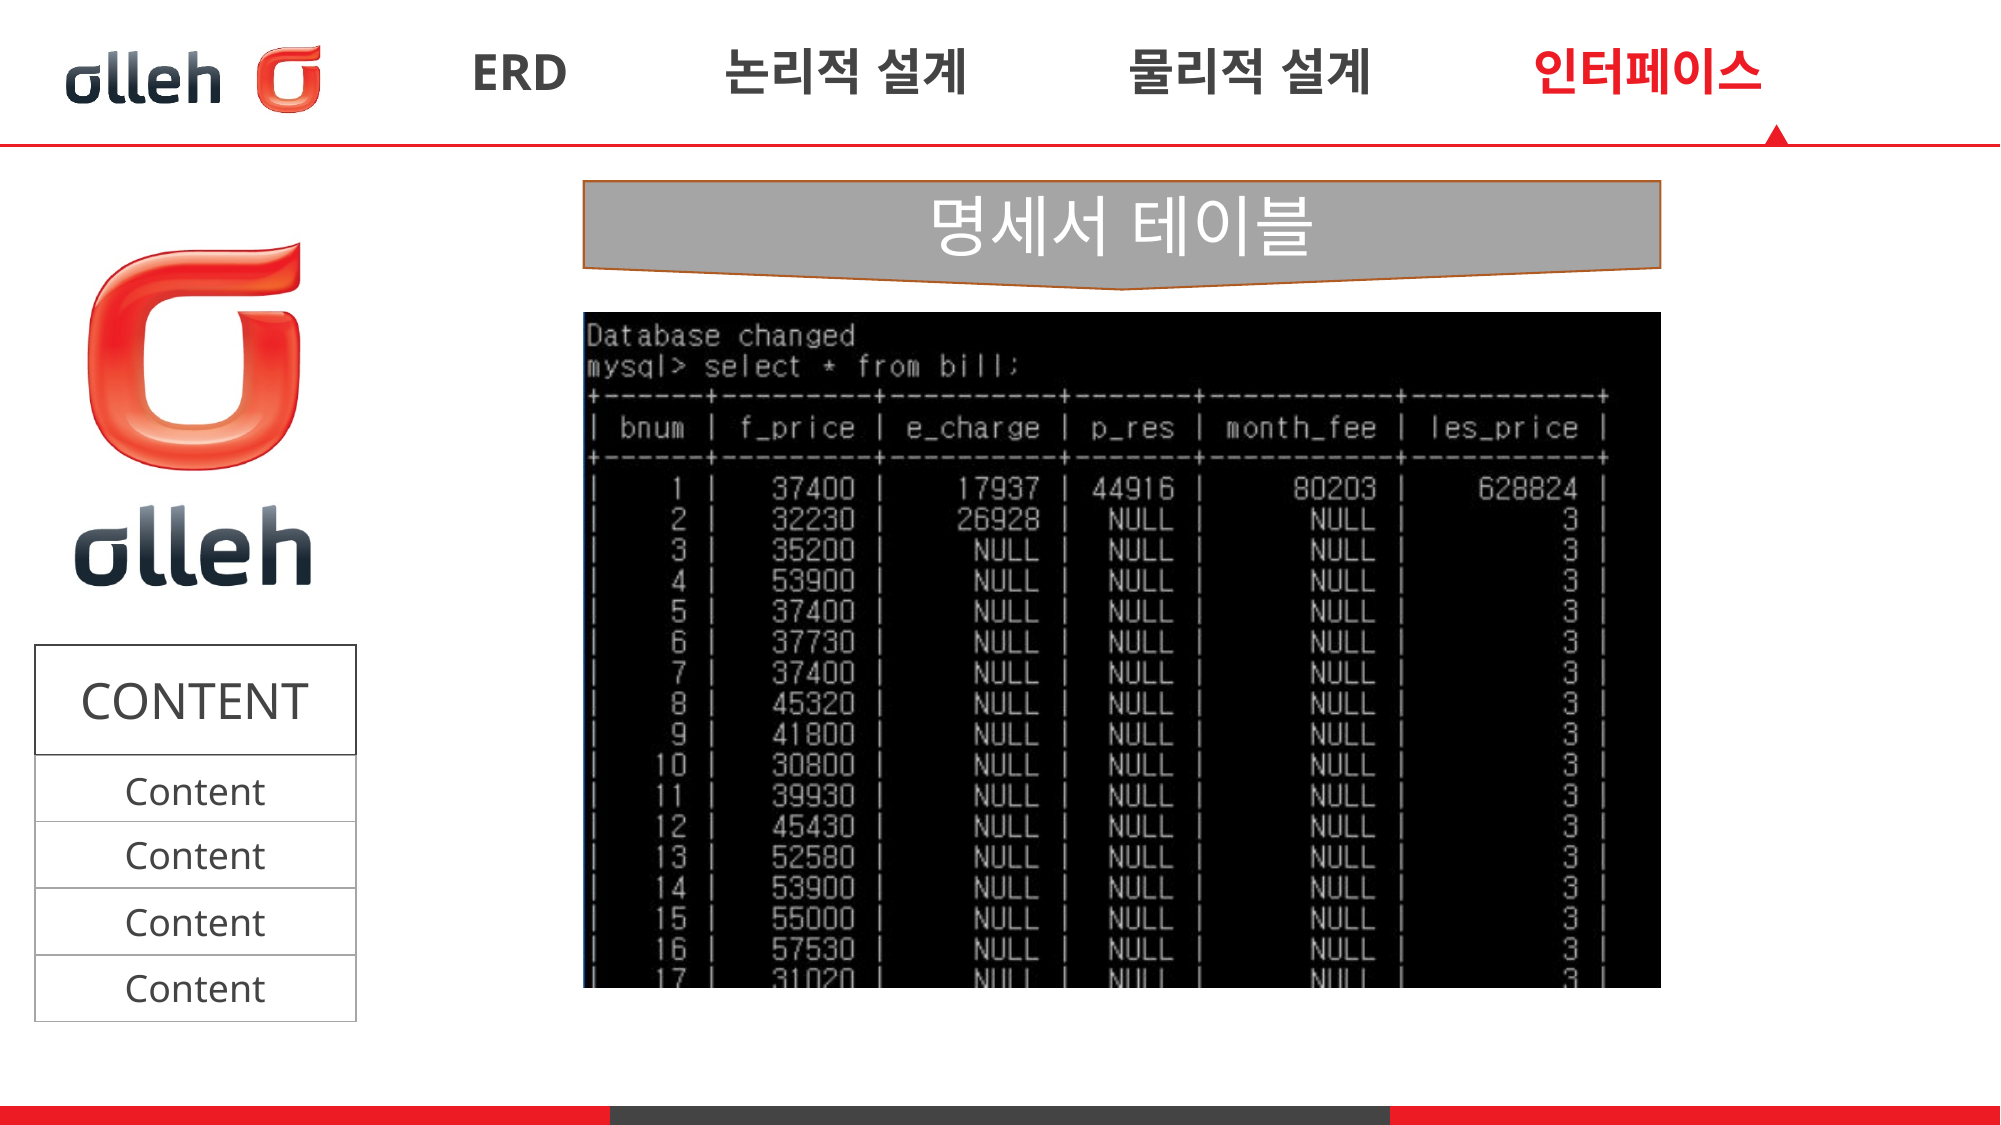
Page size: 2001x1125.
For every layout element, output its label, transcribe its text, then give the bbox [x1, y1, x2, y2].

text_box 명세서 테이블 [582, 180, 1662, 291]
picture [54, 40, 336, 115]
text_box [34, 224, 356, 1022]
text_box 인터페이스 [1518, 33, 1779, 109]
text_box 논리적 설계 [709, 33, 984, 109]
picture [583, 312, 1661, 989]
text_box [0, 1106, 2000, 1125]
text_box [1764, 124, 1789, 145]
text_box 물리적 설계 [1113, 33, 1388, 109]
text_box ERD [456, 33, 584, 109]
